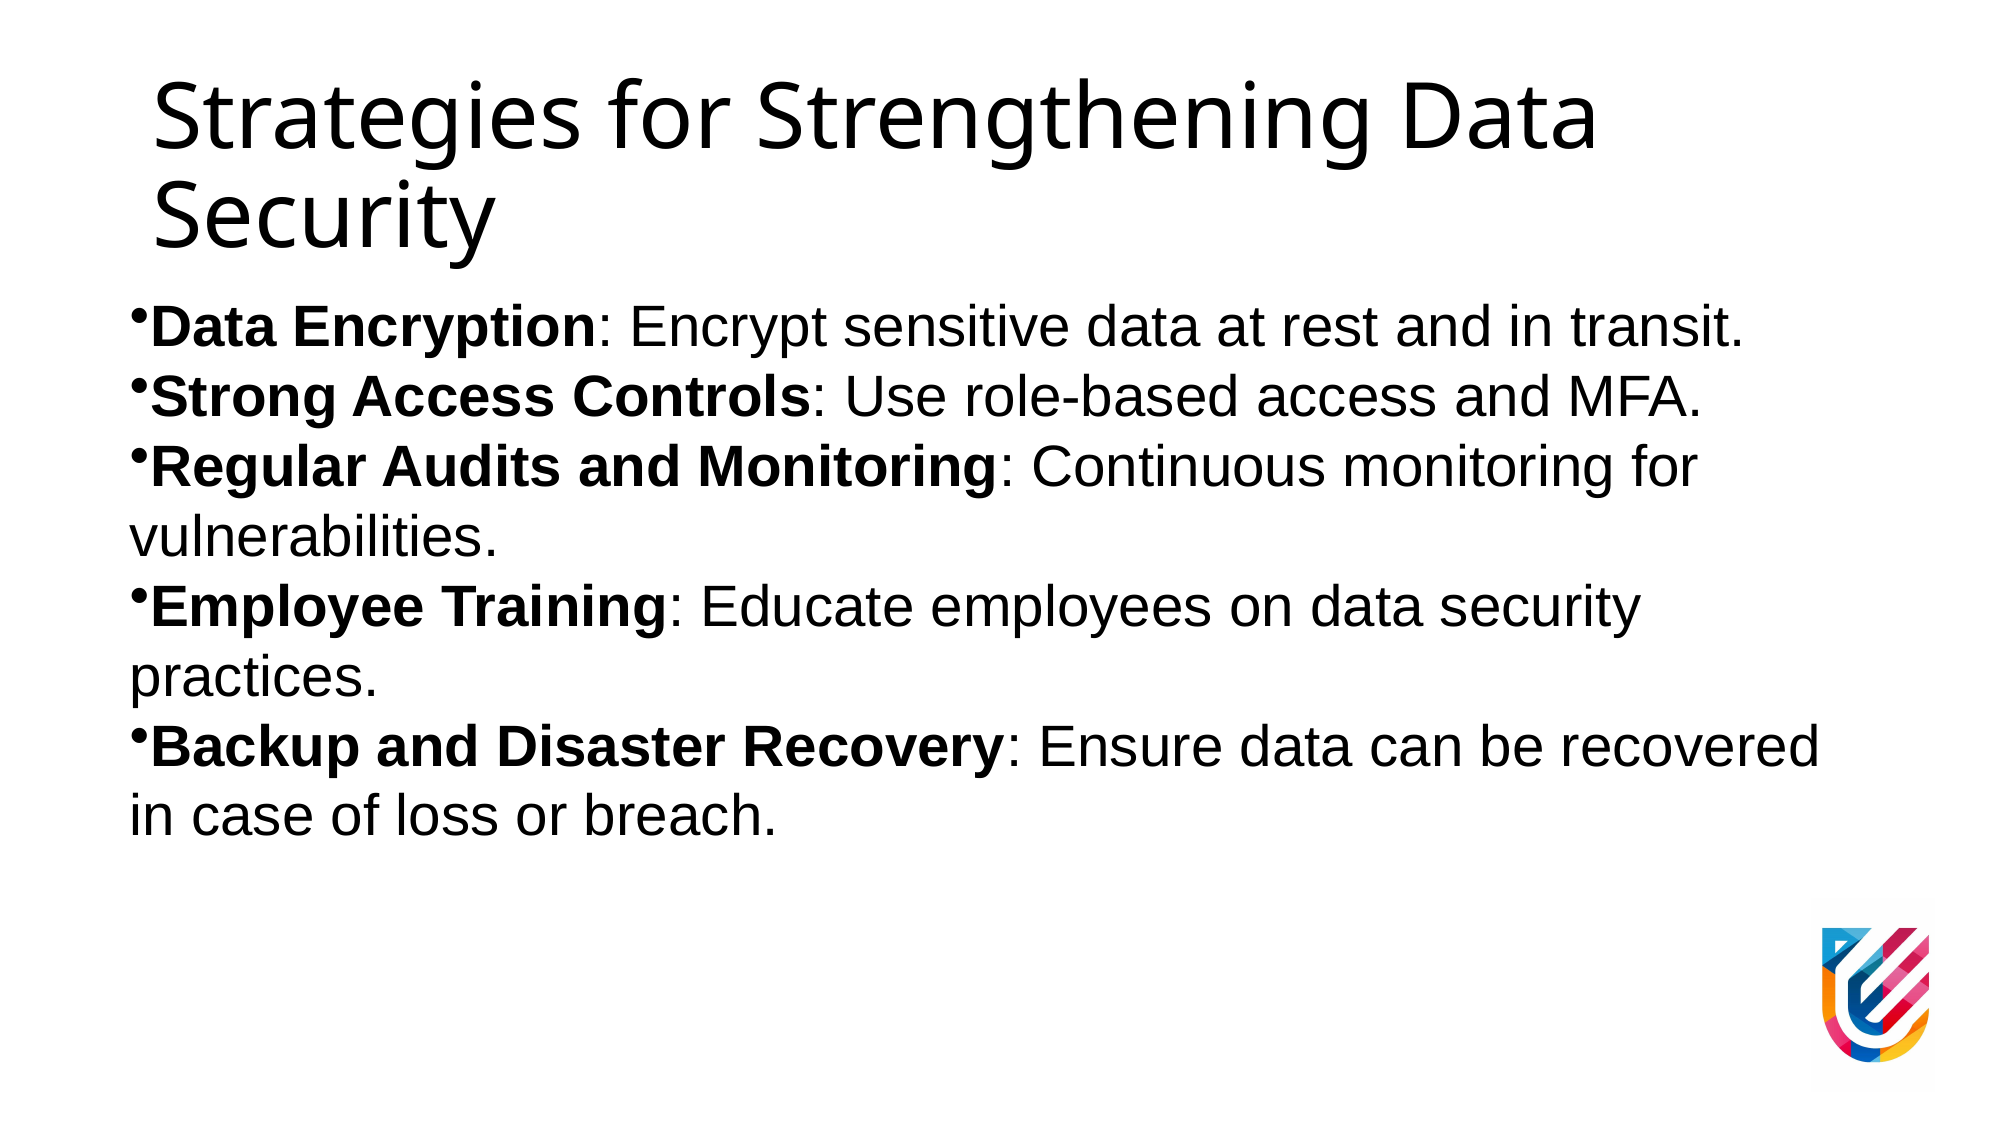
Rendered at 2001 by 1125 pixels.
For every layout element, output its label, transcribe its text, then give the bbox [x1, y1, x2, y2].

picture [1810, 897, 1935, 1093]
title Strategies for Strengthening Data Security [137, 59, 1863, 241]
list Data Encryption: Encrypt sensitive data at rest and in transit. Strong Access Controls: Use role-based access and MFA. Regular Audits and Monitoring: Continuous monitoring for vulnerabilities. Employee Training: Educate employees on data security practices. Backup and Disaster Recovery: Ensure data can be recovered in case of loss or breach. [114, 241, 1886, 894]
